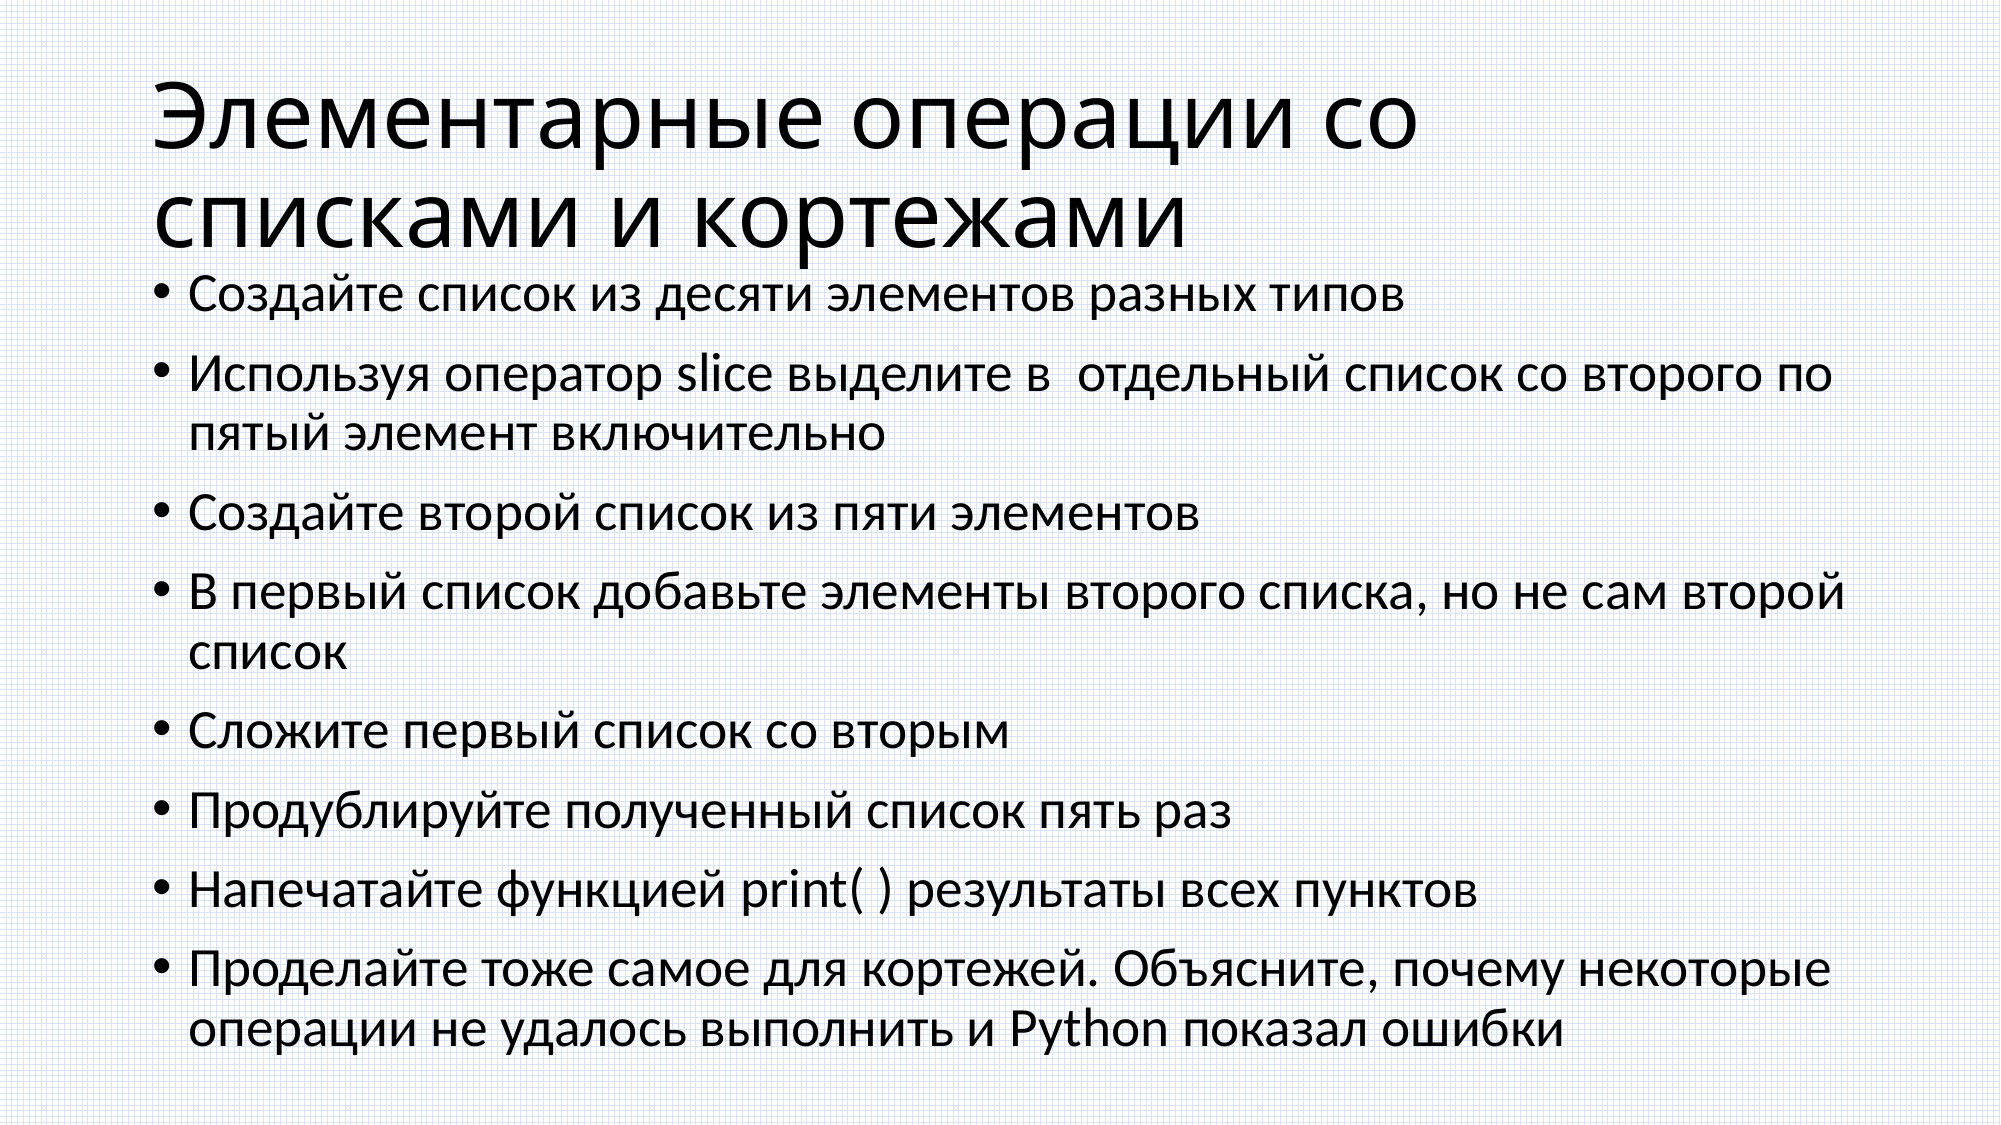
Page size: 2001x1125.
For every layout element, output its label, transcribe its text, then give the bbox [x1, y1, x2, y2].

title Элементарные операции со списками и кортежами [137, 59, 1863, 256]
list Создайте список из десяти элементов разных типов Используя оператор slice выделите в отдельный список со второго по пятый элемент включительно Создайте второй список из пяти элементов В первый список добавьте элементы второго списка, но не сам второй список Сложите первый список со вторым Продублируйте полученный список пять раз Напечатайте функцией print( ) результаты всех пунктов Проделайте тоже самое для кортежей. Объясните, почему некоторые операции не удалось выполнить и Python показал ошибки [137, 256, 1863, 1092]
